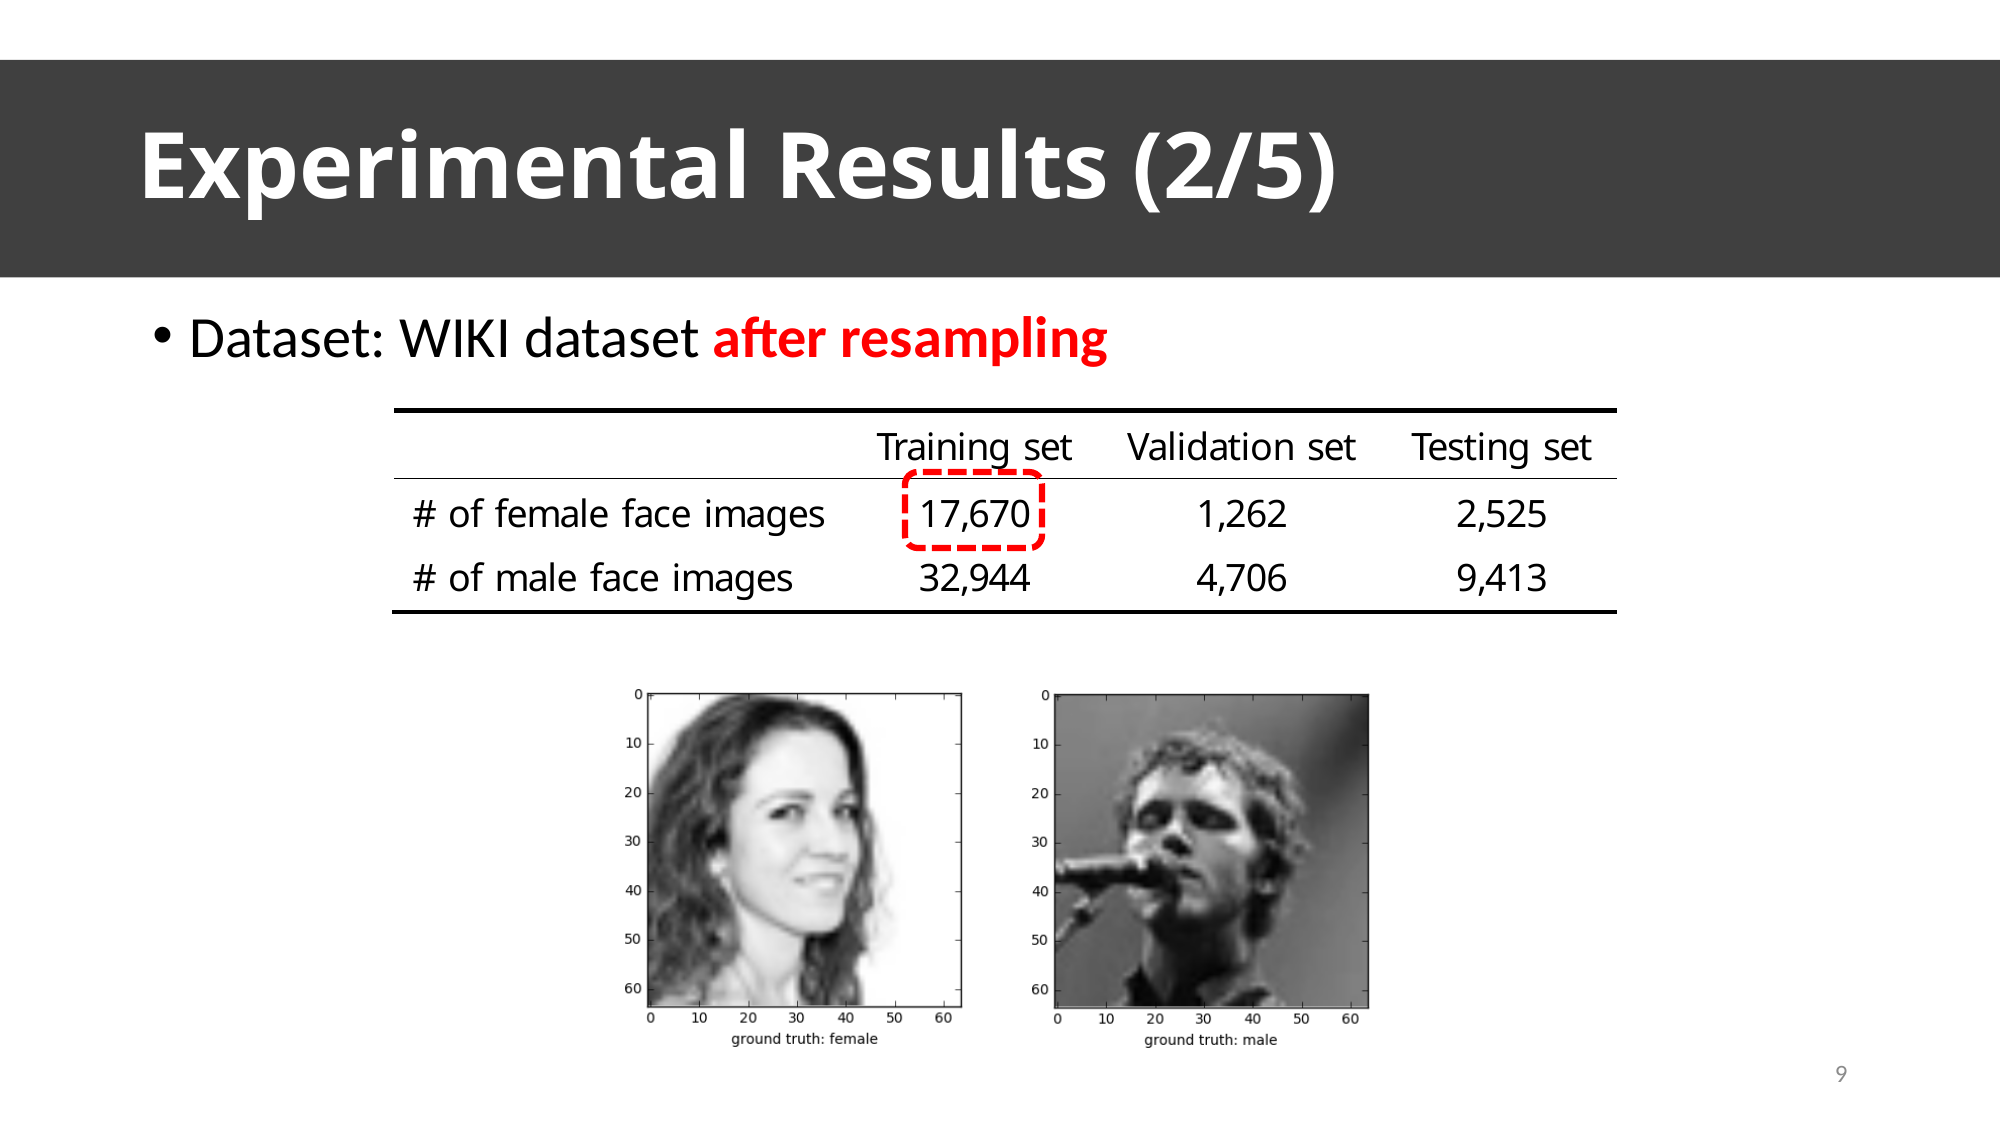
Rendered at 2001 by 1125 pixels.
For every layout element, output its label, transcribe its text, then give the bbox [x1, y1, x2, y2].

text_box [614, 678, 1386, 1058]
slide_number 9 [1412, 1042, 1863, 1103]
picture [366, 407, 1634, 633]
list Dataset: WIKI dataset after resampling [137, 299, 1863, 1058]
title Experimental Results (2/5) [0, 59, 2000, 278]
